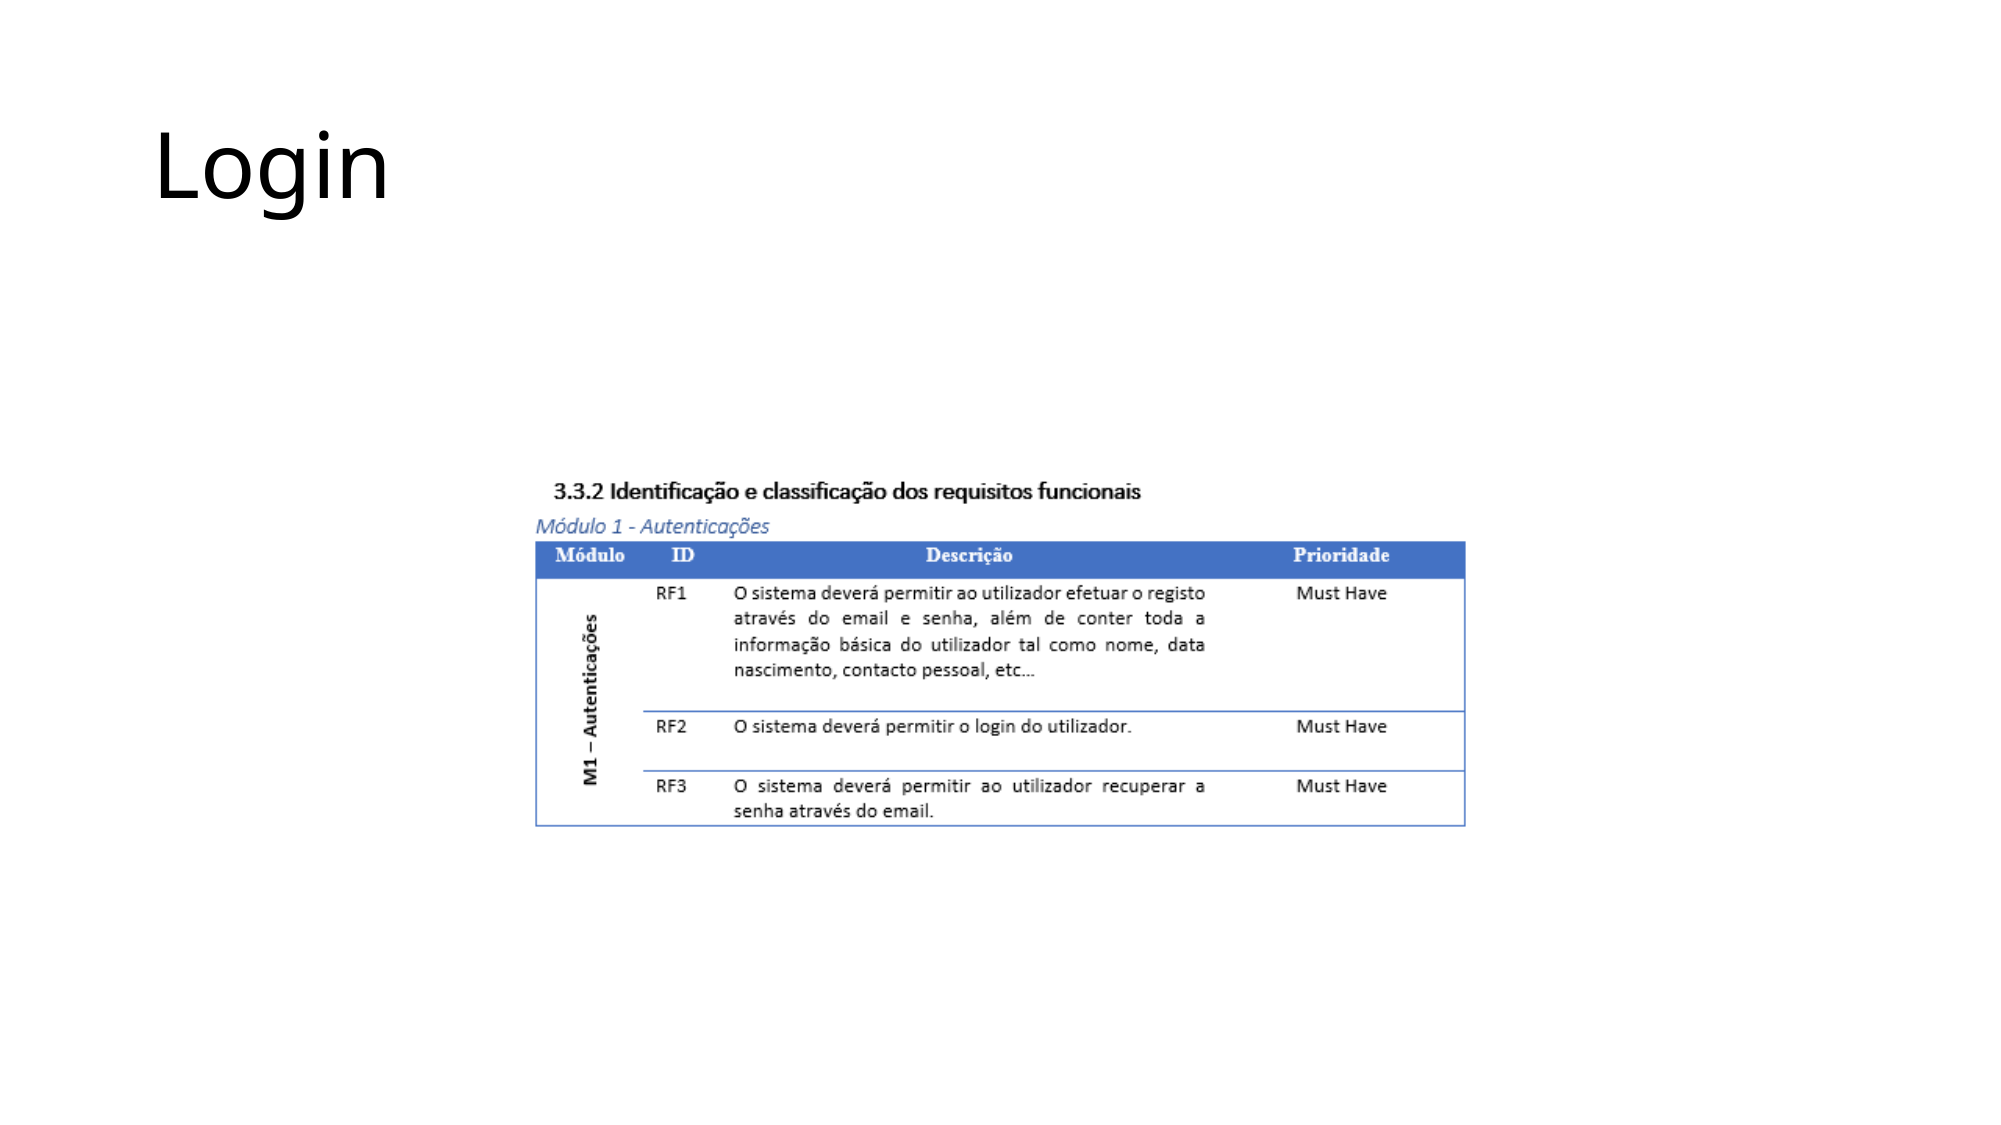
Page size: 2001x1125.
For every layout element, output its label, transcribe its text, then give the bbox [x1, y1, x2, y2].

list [520, 471, 1480, 841]
title Login [137, 59, 1863, 278]
